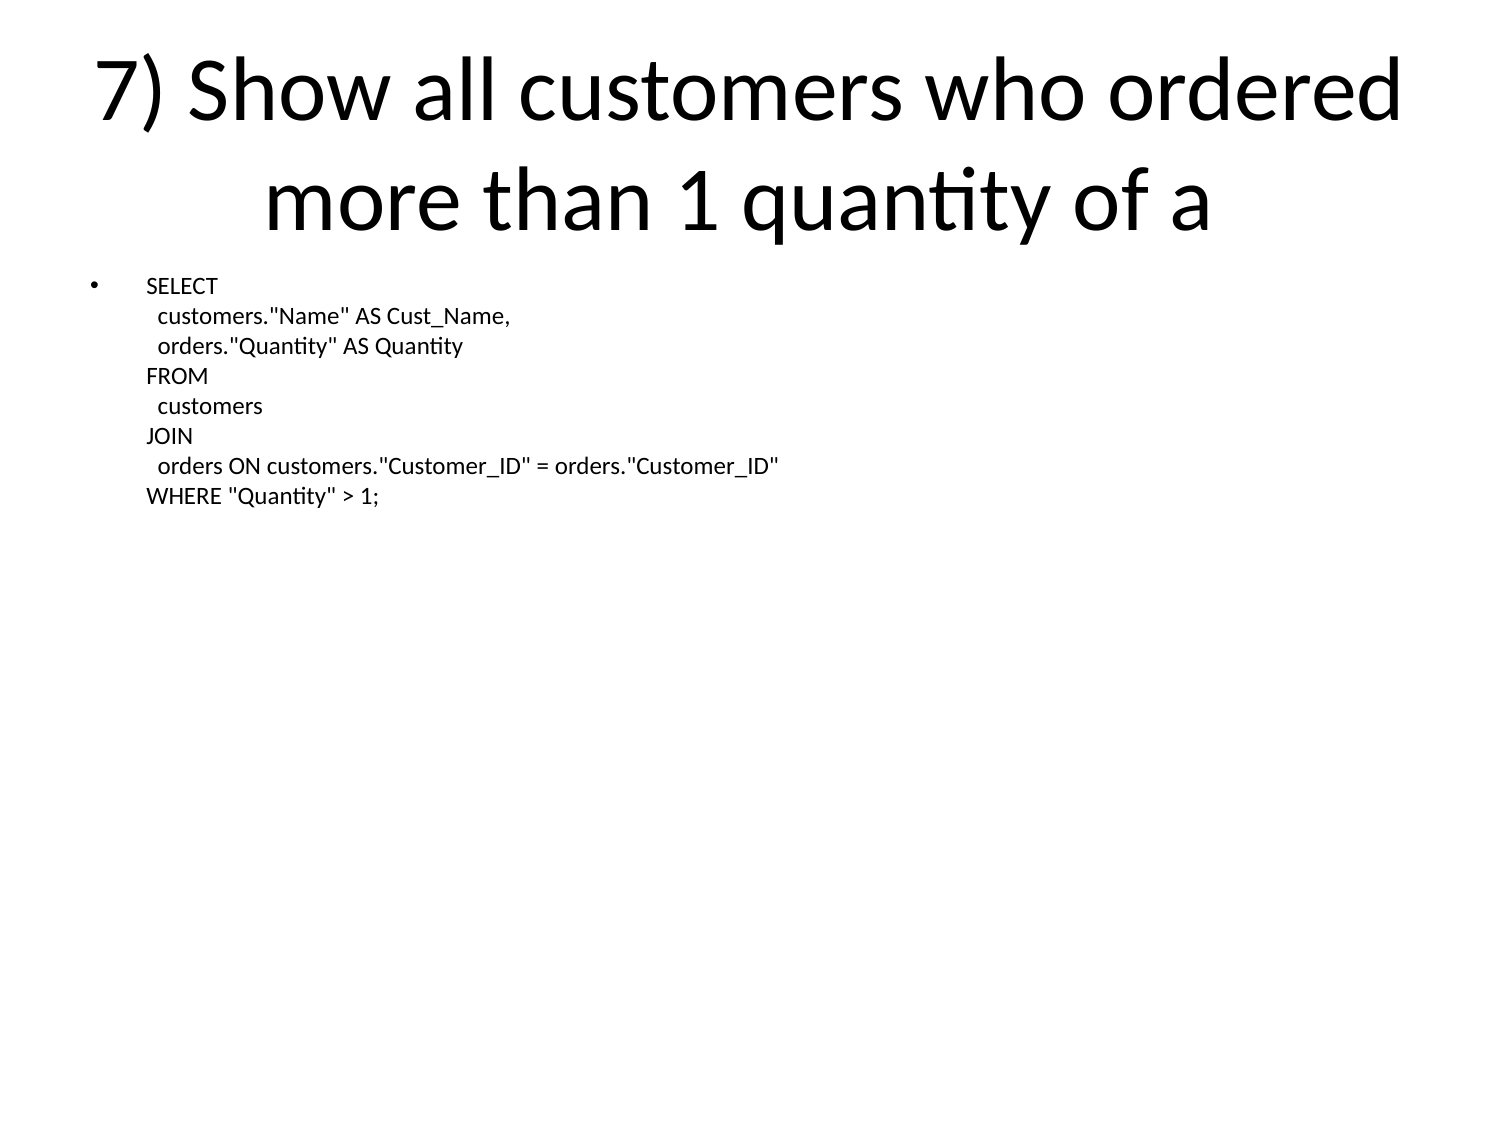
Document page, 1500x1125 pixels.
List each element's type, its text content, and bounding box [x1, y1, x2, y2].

title 7) Show all customers who ordered more than 1 quantity of a [75, 45, 1425, 233]
list SELECT customers."Name" AS Cust_Name, orders."Quantity" AS Quantity FROM customers JOIN orders ON customers."Customer_ID" = orders."Customer_ID" WHERE "Quantity" > 1; [75, 262, 1425, 1005]
